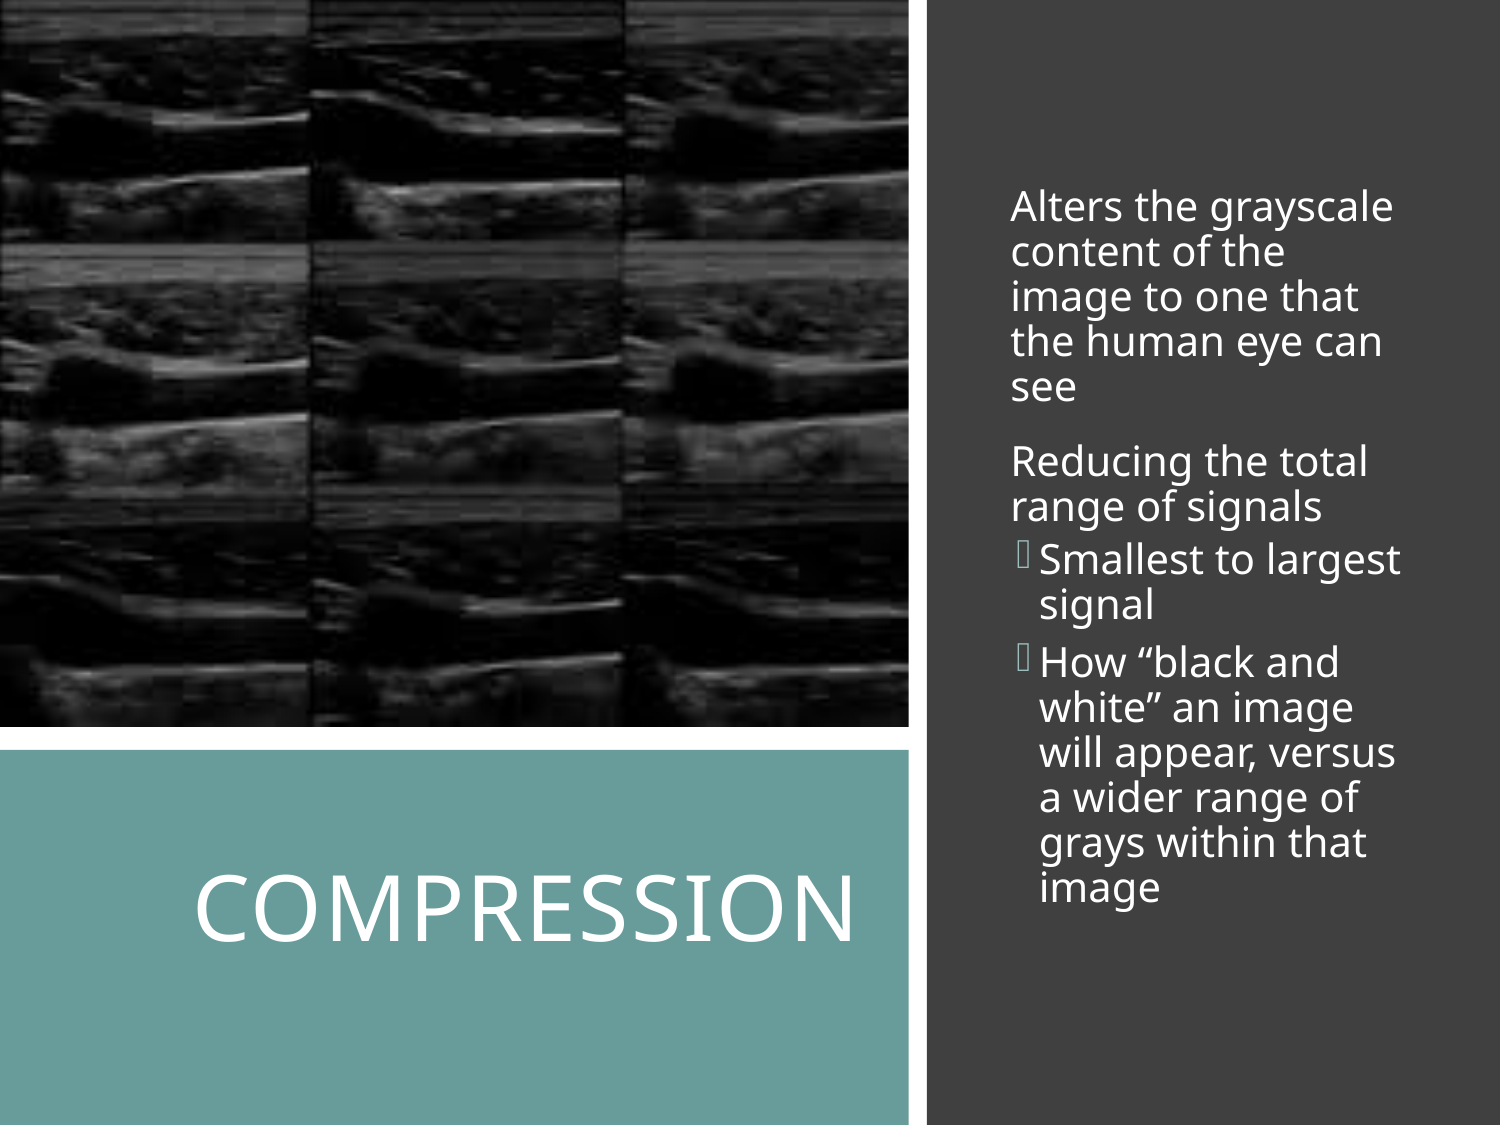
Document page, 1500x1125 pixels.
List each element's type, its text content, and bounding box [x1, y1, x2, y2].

text_box [926, 0, 1500, 1125]
text_box [0, 749, 910, 1125]
title Compression [64, 782, 876, 1049]
list Alters the grayscale content of the image to one that the human eye can see Reducing the total range of signals Smallest to largest signal How “black and white” an image will appear, versus a wider range of grays within that image [987, 150, 1410, 947]
picture [0, 0, 909, 727]
text_box [0, 0, 926, 1125]
